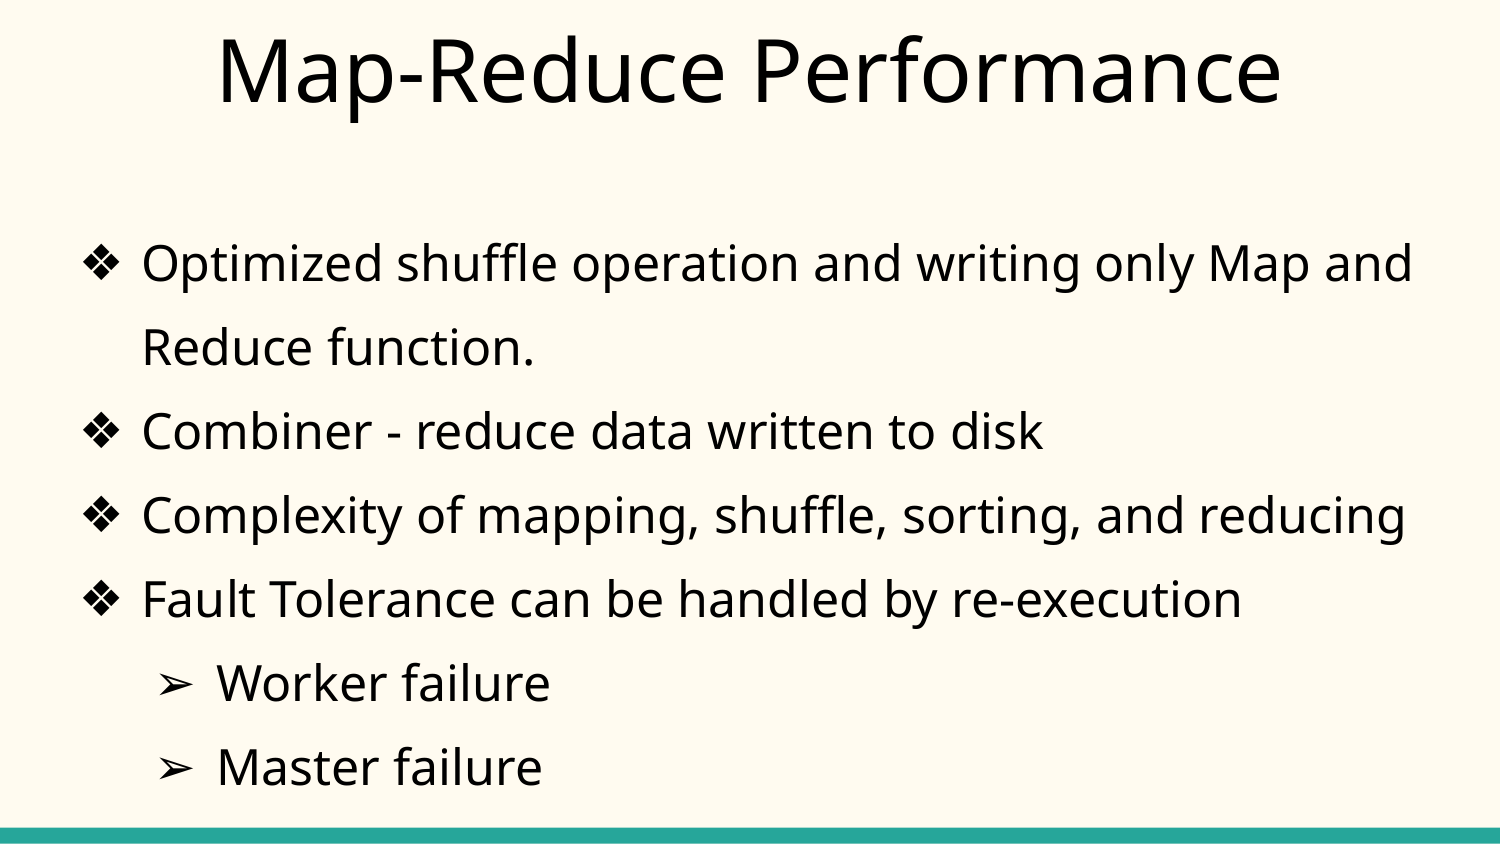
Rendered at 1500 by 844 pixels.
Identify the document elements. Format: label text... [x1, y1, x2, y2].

list Optimized shuffle operation and writing only Map and Reduce function. Combiner - reduce data written to disk Complexity of mapping, shuffle, sorting, and reducing Fault Tolerance can be handled by re-execution Worker failure Master failure [51, 192, 1449, 750]
title Map-Reduce Performance [51, 0, 1449, 101]
